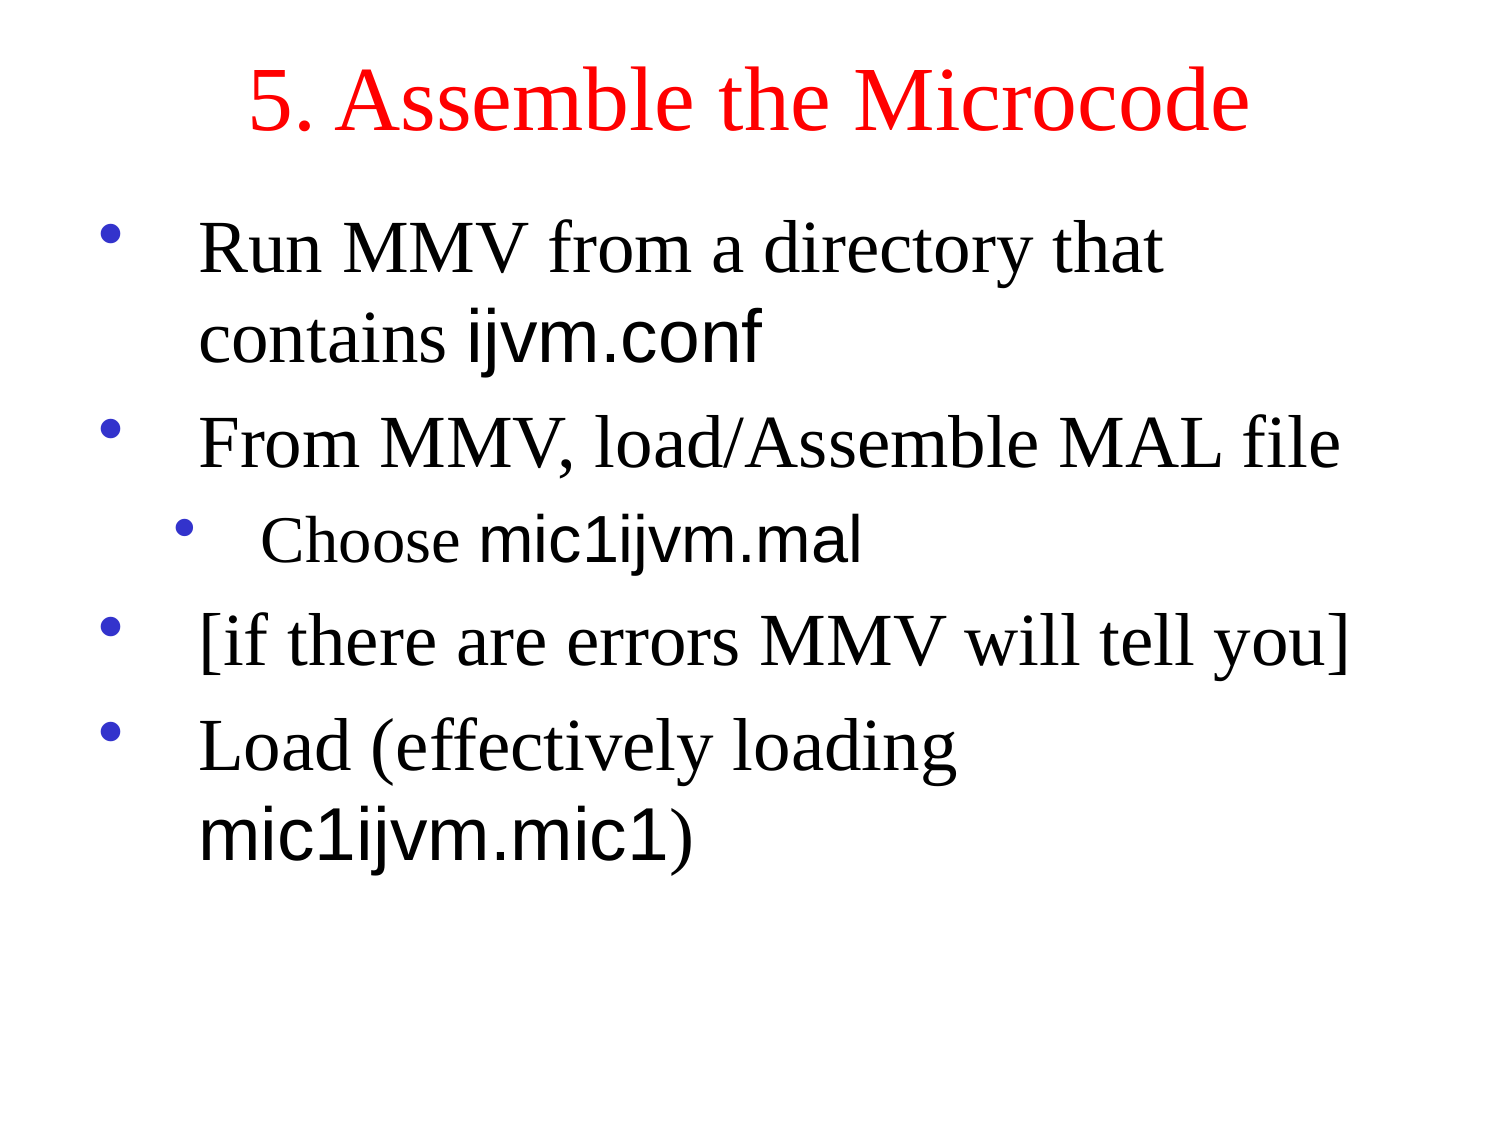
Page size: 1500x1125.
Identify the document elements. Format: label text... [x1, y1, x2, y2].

list Run MMV from a directory that contains ijvm.conf From MMV, load/Assemble MAL file Choose mic1ijvm.mal [if there are errors MMV will tell you] Load (effectively loading mic1ijvm.mic1) [83, 189, 1438, 1076]
title 5. Assemble the Microcode [0, 0, 1500, 188]
